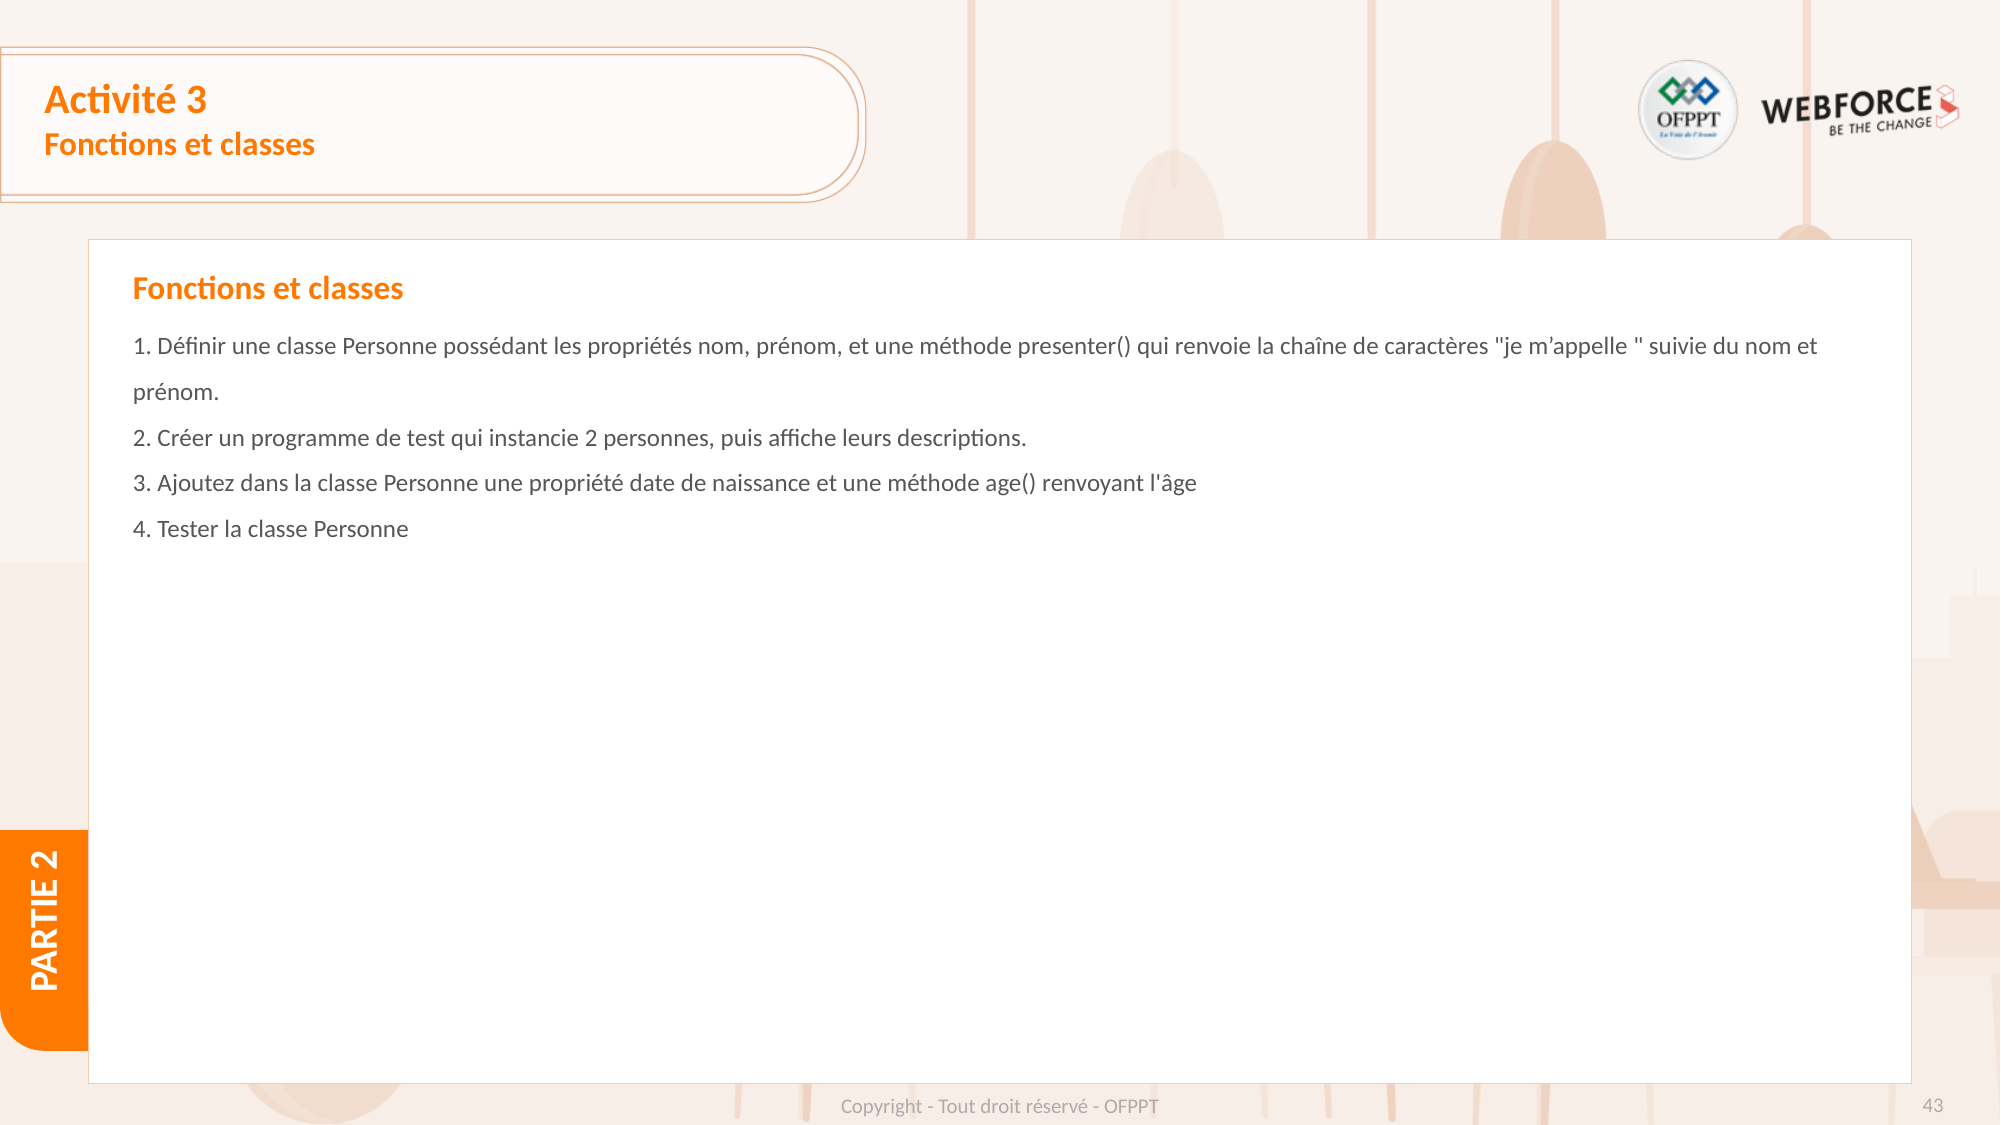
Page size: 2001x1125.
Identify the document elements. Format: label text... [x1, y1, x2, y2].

list Fonctions et classes [118, 265, 1881, 318]
list 1. Définir une classe Personne possédant les propriétés nom, prénom, et une méthode presenter() qui renvoie la chaîne de caractères "je m’appelle " suivie du nom et prénom. 2. Créer un programme de test qui instancie 2 personnes, puis affiche leurs descriptions. 3. Ajoutez dans la classe Personne une propriété date de naissance et une méthode age() renvoyant l'âge 4. Tester la classe Personne [118, 318, 1881, 1060]
picture [1634, 56, 1743, 164]
list Fonctions et classes [29, 119, 863, 192]
title Activité 3 [29, 65, 863, 119]
picture [1754, 75, 1967, 145]
